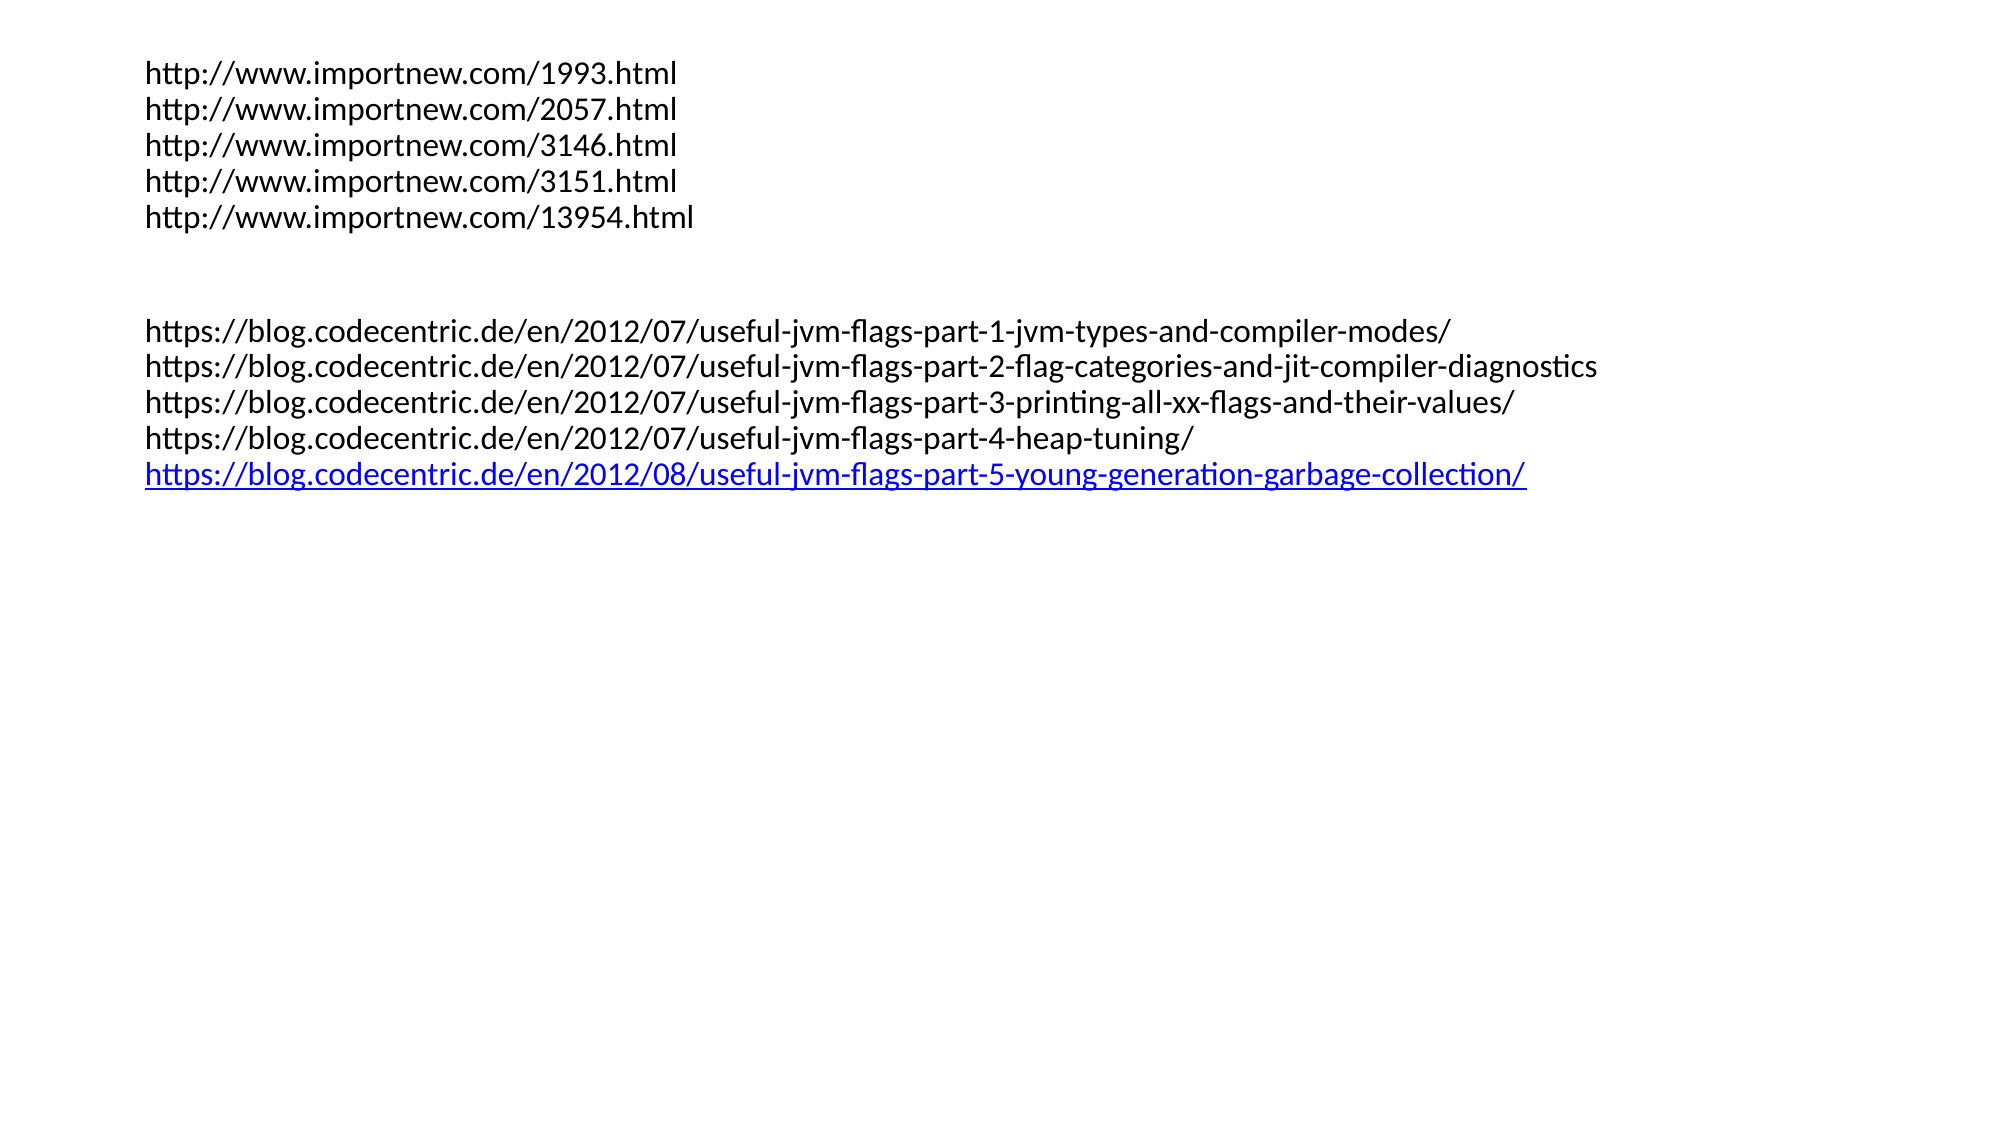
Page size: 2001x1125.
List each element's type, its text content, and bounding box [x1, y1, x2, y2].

list http://www.importnew.com/1993.html http://www.importnew.com/2057.html http://www.importnew.com/3146.html http://www.importnew.com/3151.html http://www.importnew.com/13954.html https://blog.codecentric.de/en/2012/07/useful-jvm-flags-part-1-jvm-types-and-compiler-modes/ https://blog.codecentric.de/en/2012/07/useful-jvm-flags-part-2-flag-categories-and-jit-compiler-diagnostics https://blog.codecentric.de/en/2012/07/useful-jvm-flags-part-3-printing-all-xx-flags-and-their-values/ https://blog.codecentric.de/en/2012/07/useful-jvm-flags-part-4-heap-tuning/ https://blog.codecentric.de/en/2012/08/useful-jvm-flags-part-5-young-generation-garbage-collection/ [136, 48, 1863, 1014]
